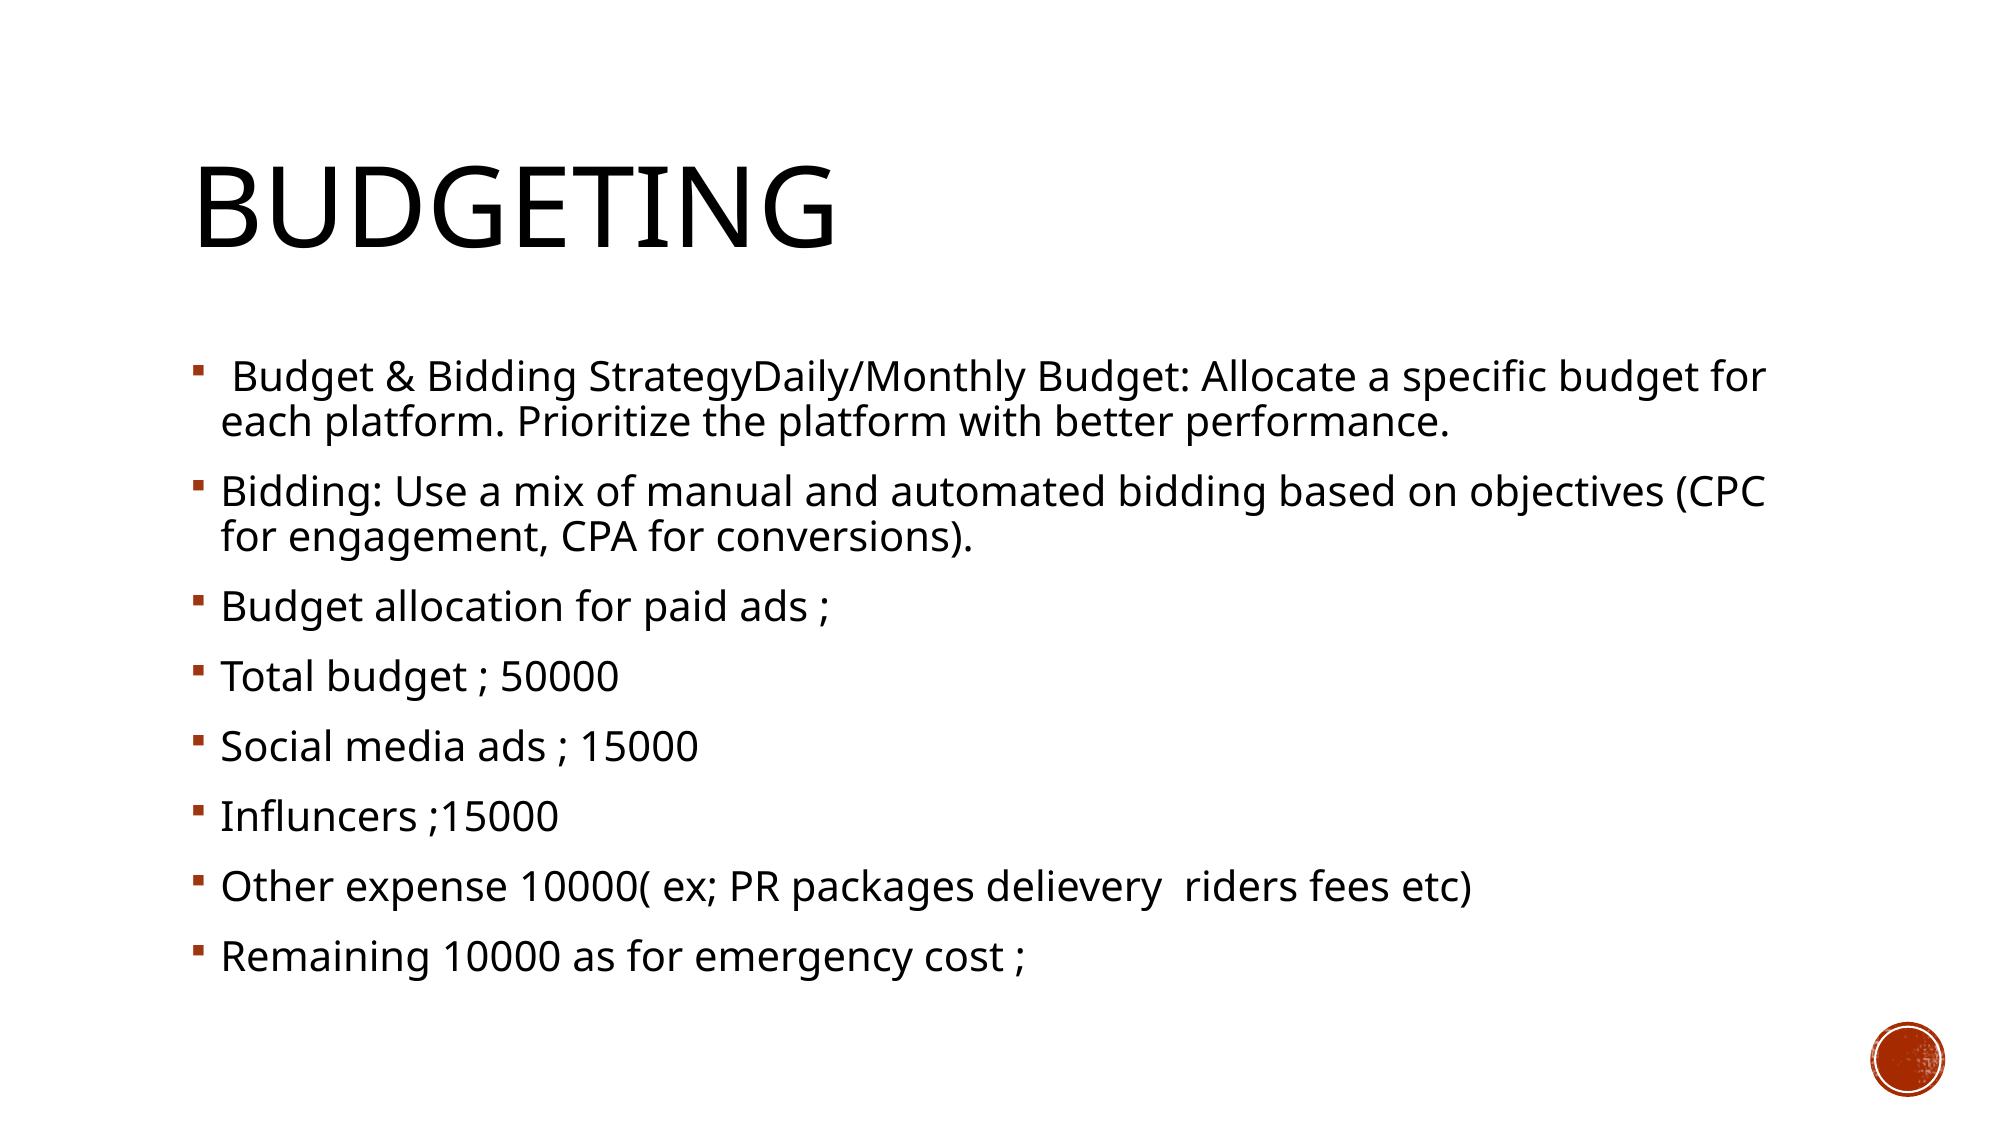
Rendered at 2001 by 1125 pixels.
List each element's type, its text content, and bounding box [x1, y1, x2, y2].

list Budget & Bidding StrategyDaily/Monthly Budget: Allocate a specific budget for each platform. Prioritize the platform with better performance. Bidding: Use a mix of manual and automated bidding based on objectives (CPC for engagement, CPA for conversions). Budget allocation for paid ads ; Total budget ; 50000 Social media ads ; 15000 Influncers ;15000 Other expense 10000( ex; PR packages delievery riders fees etc) Remaining 10000 as for emergency cost ; [175, 348, 1826, 1013]
title Budgeting [175, 79, 1826, 344]
